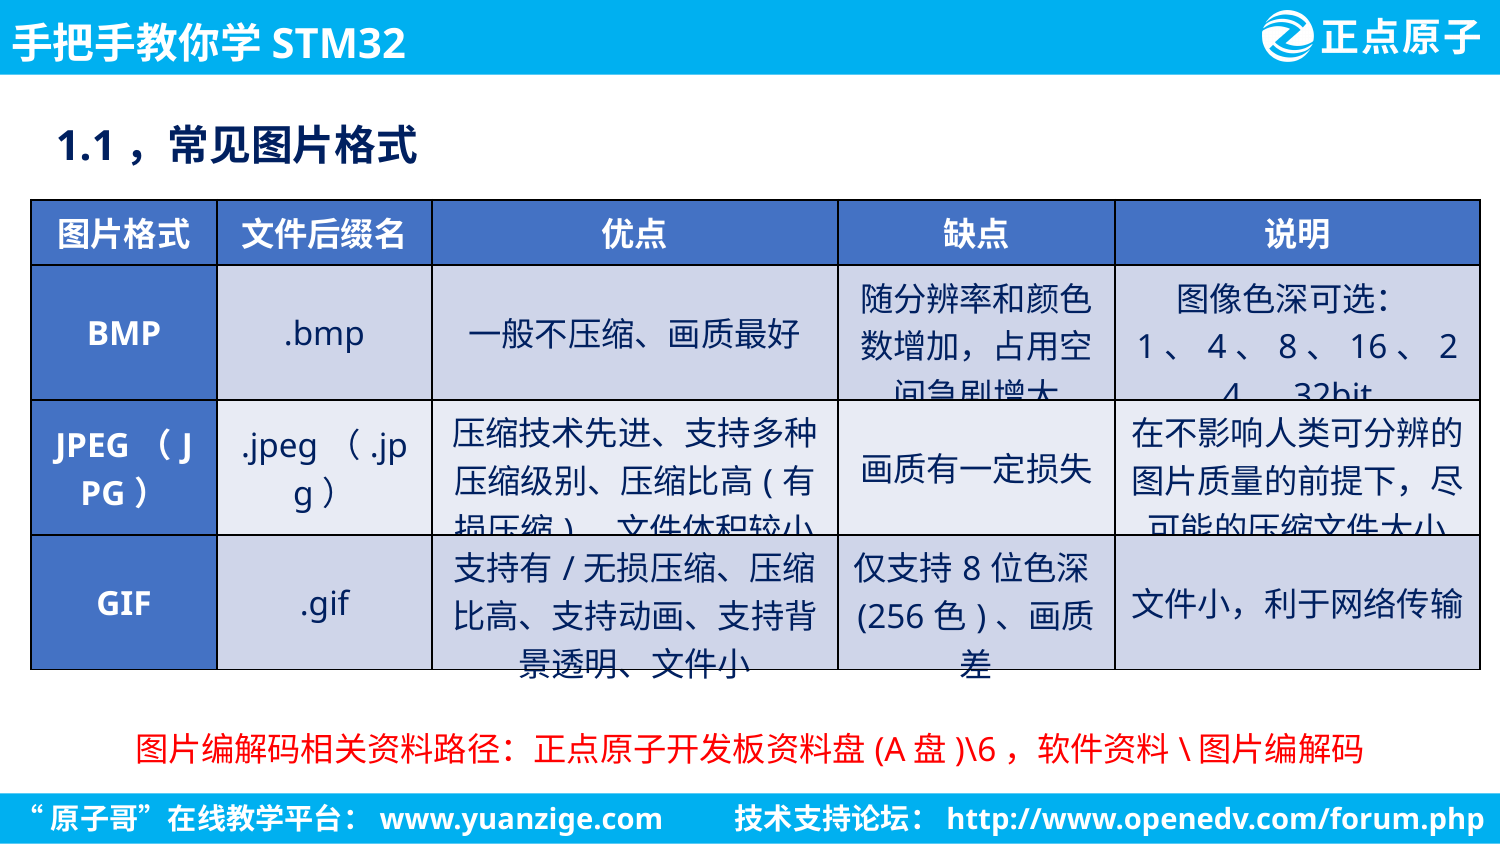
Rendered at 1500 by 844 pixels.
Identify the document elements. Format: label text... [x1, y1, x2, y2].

text_box 手把手教你学STM32 [0, 0, 967, 75]
picture [1322, 21, 1357, 52]
picture [1431, 44, 1438, 52]
table_cell 仅支持8位色深(256色)、画质差 [839, 536, 1114, 669]
table_cell 压缩技术先进、支持多种压缩级别、压缩比高(有损压缩)、文件体积较小 [433, 401, 837, 534]
table_cell 画质有一定损失 [839, 401, 1114, 534]
picture [1364, 45, 1370, 53]
table_cell 随分辨率和颜色数增加，占用空间急剧增大 [839, 266, 1114, 399]
table_header 说明 [1116, 201, 1479, 264]
picture [1367, 18, 1396, 42]
table_header 缺点 [839, 201, 1114, 264]
text_box “原子哥”在线教学平台：www.yuanzige.com [0, 793, 544, 843]
table_cell GIF [32, 536, 216, 669]
text_box 图片编解码相关资料路径：正点原子开发板资料盘(A盘)\6，软件资料\图片编解码 [110, 700, 1390, 776]
table_cell .gif [218, 536, 431, 669]
table_cell .jpeg（.jpg） [218, 401, 431, 534]
table_cell 支持有/无损压缩、压缩比高、支持动画、支持背景透明、文件小 [433, 536, 837, 669]
table_cell 在不影响人类可分辨的图片质量的前提下，尽可能的压缩文件大小 [1116, 401, 1479, 534]
table_header 图片格式 [32, 201, 216, 264]
picture [1445, 21, 1479, 54]
picture [1391, 45, 1397, 53]
table_cell BMP [32, 266, 216, 399]
picture [1267, 11, 1313, 45]
table_cell .bmp [218, 266, 431, 399]
picture [1263, 27, 1307, 61]
table_header 优点 [433, 201, 837, 264]
table_cell 文件小，利于网络传输 [1116, 536, 1479, 669]
table_cell 图像色深可选：1、4、8、16、24、32bit [1116, 266, 1479, 399]
text_box 1.1，常见图片格式 [48, 90, 835, 173]
table_header 文件后缀名 [218, 201, 431, 264]
table_cell 一般不压缩、画质最好 [433, 266, 837, 399]
text_box [0, 0, 1500, 76]
picture [1412, 44, 1418, 52]
table_cell JPEG（JPG） [32, 401, 216, 534]
picture [1404, 20, 1438, 54]
text_box 技术支持论坛：http://www.openedv.com/forum.php [544, 793, 1500, 843]
